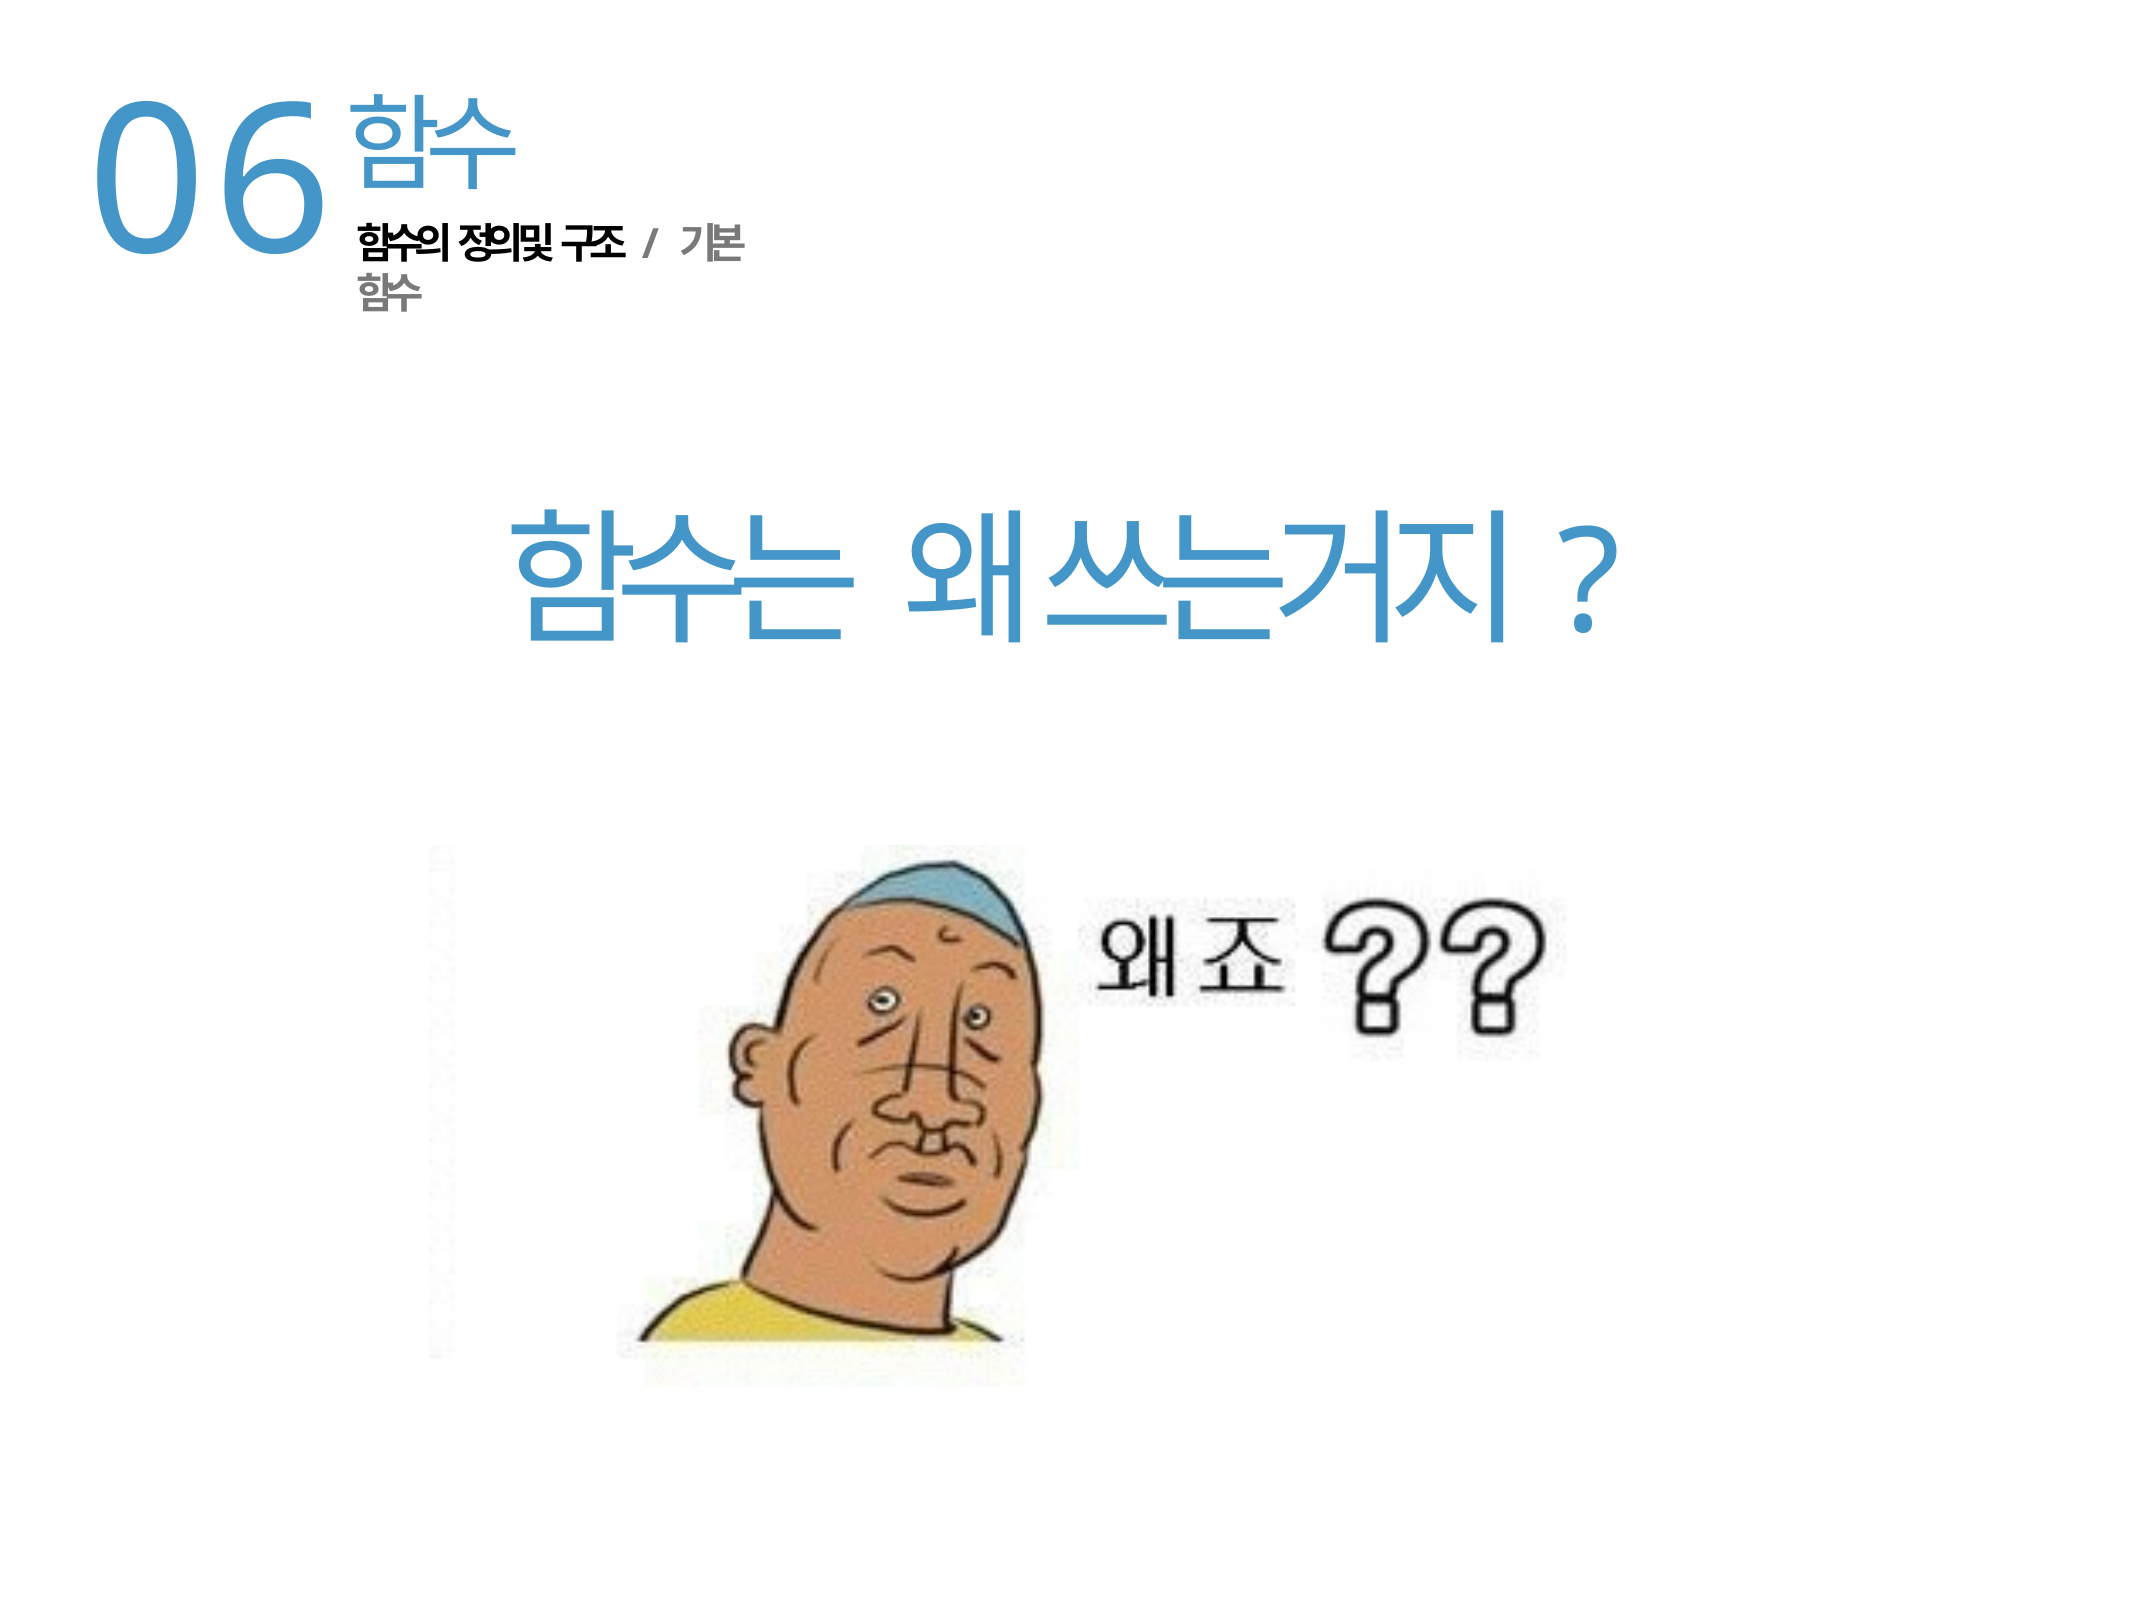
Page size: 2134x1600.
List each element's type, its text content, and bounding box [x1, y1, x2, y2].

text_box 06 [85, 43, 334, 294]
text_box [429, 845, 1784, 1600]
text_box 함수는 왜 쓰는거지? [502, 485, 1614, 661]
text_box 함수 함수의 정의 및 구조 / 기본 함수 [343, 77, 826, 317]
